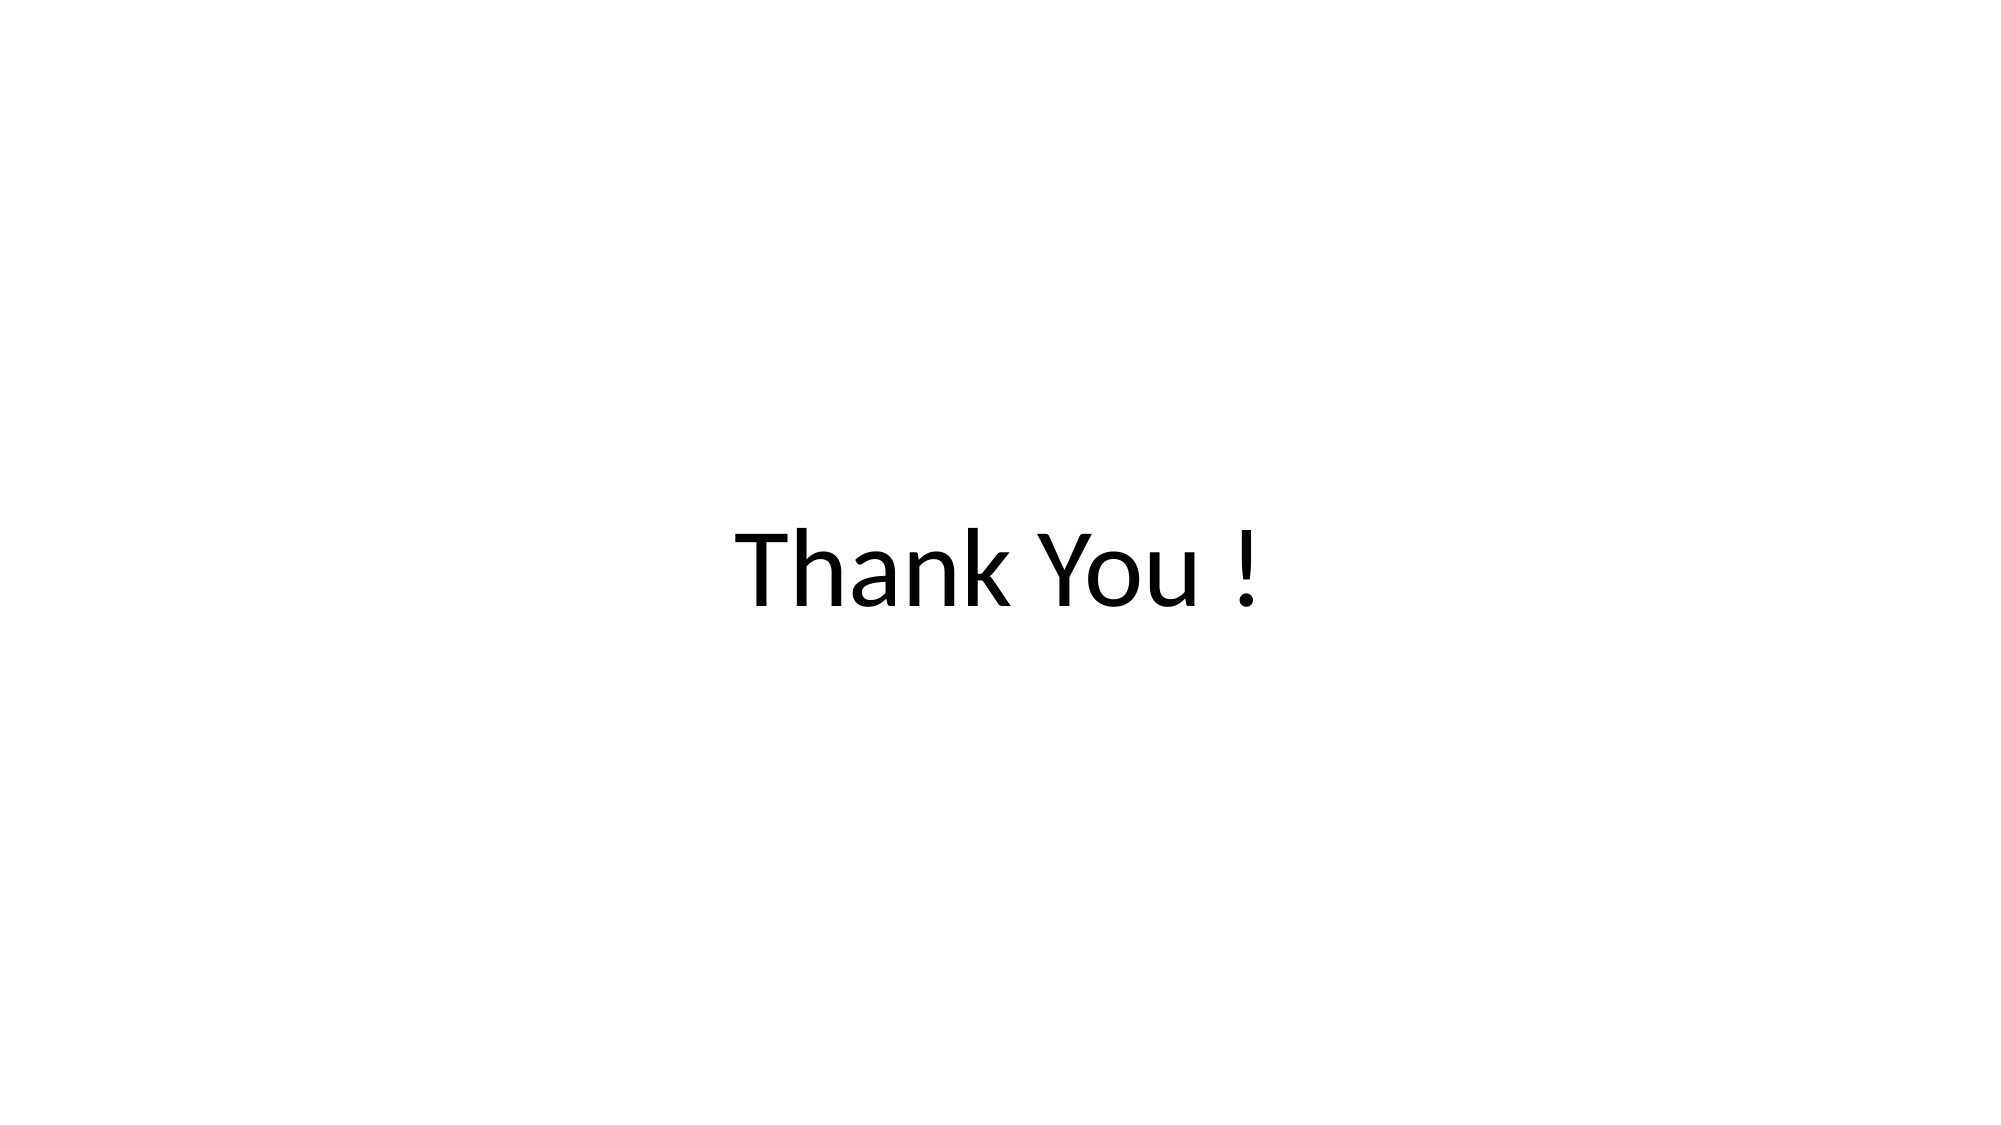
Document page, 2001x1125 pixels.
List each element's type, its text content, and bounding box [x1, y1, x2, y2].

text_box Thank You ! [719, 486, 1281, 637]
